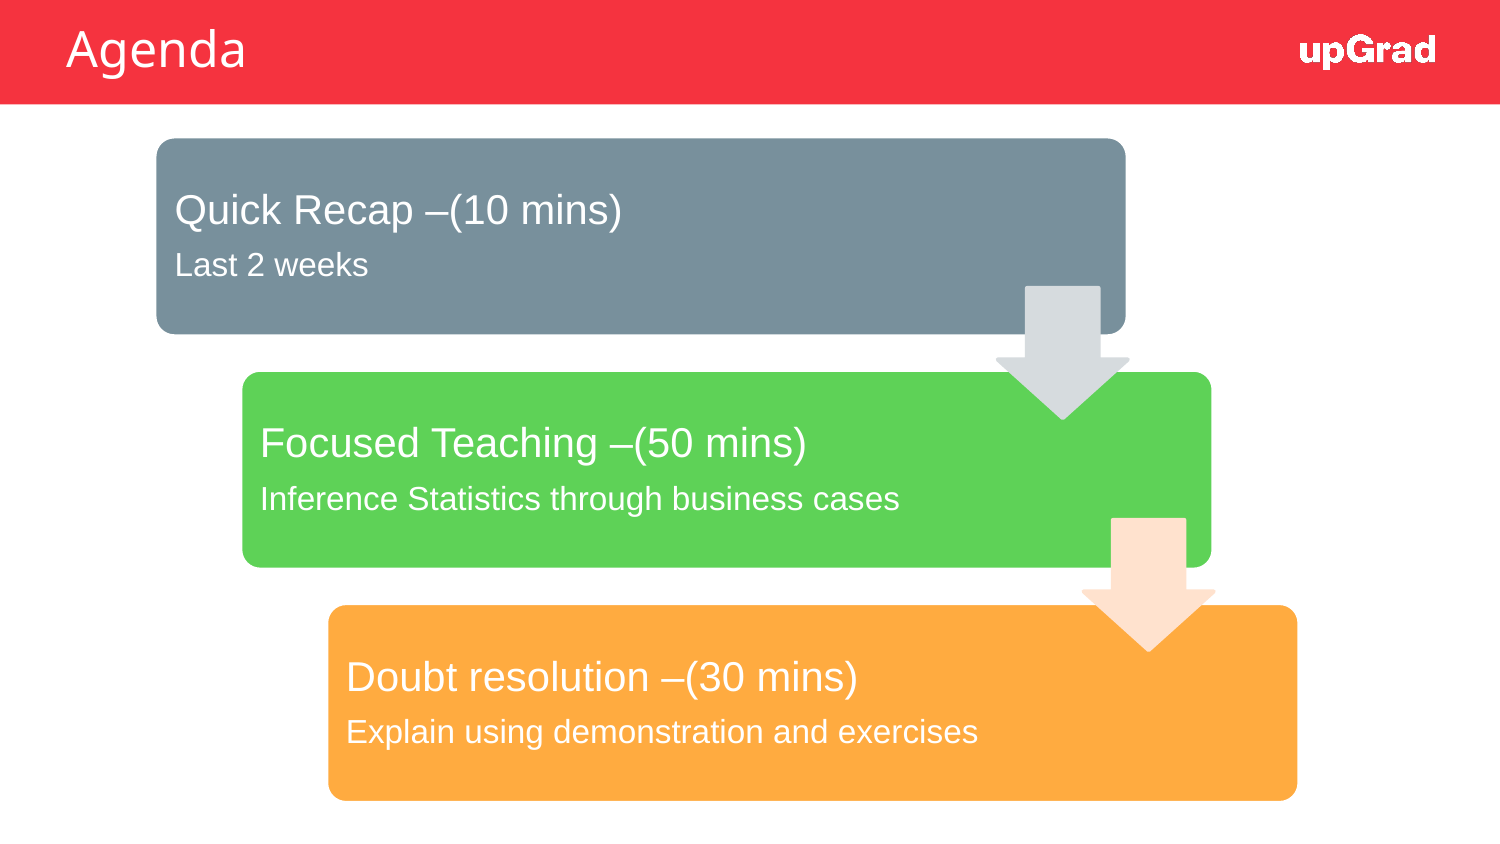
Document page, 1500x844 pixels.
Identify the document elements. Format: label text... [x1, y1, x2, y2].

title Agenda [51, 20, 665, 83]
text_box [154, 136, 1300, 804]
picture [1300, 34, 1435, 70]
